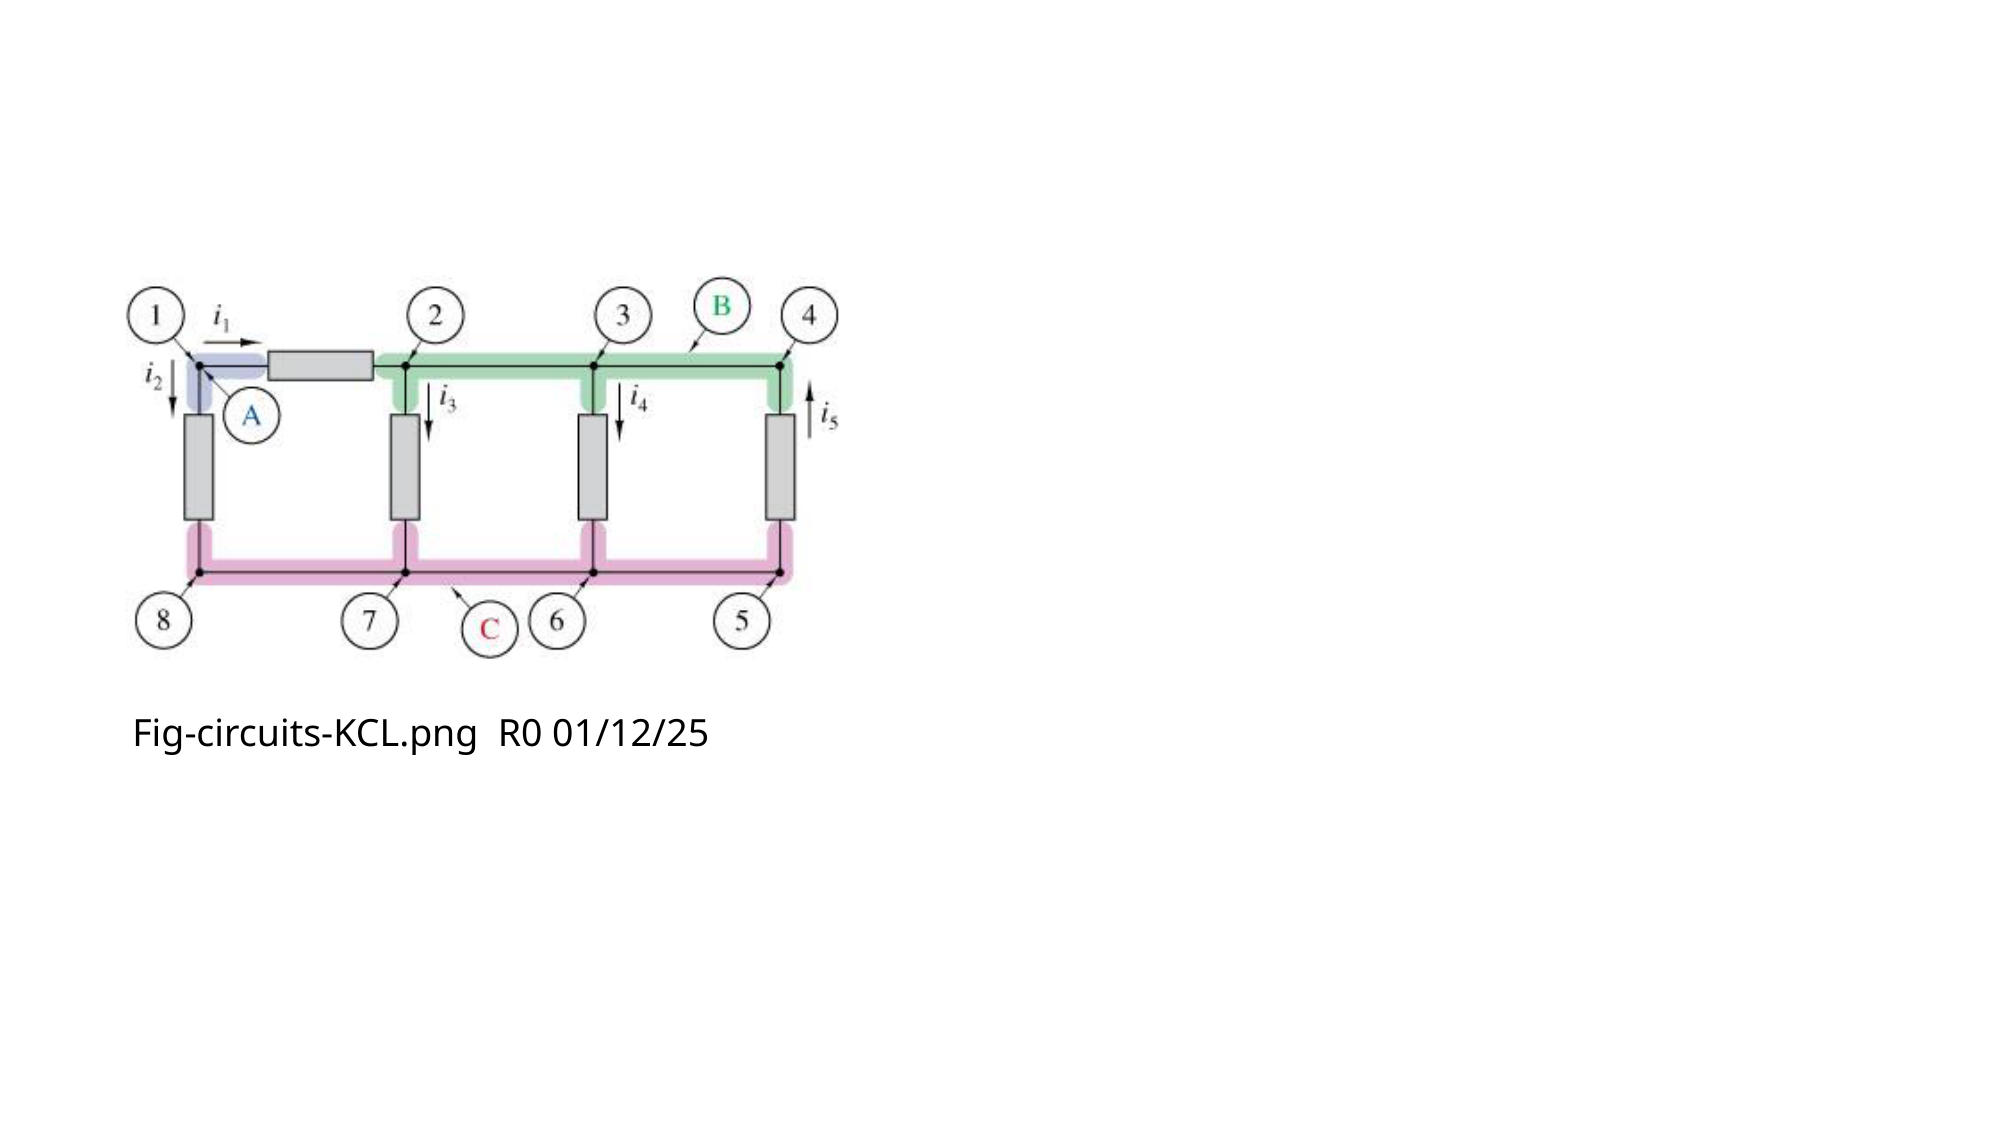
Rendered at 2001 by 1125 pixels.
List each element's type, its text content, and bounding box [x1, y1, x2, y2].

picture [91, 269, 868, 668]
text_box Fig-circuits-KCL.png R0 01/12/25 [117, 701, 725, 762]
